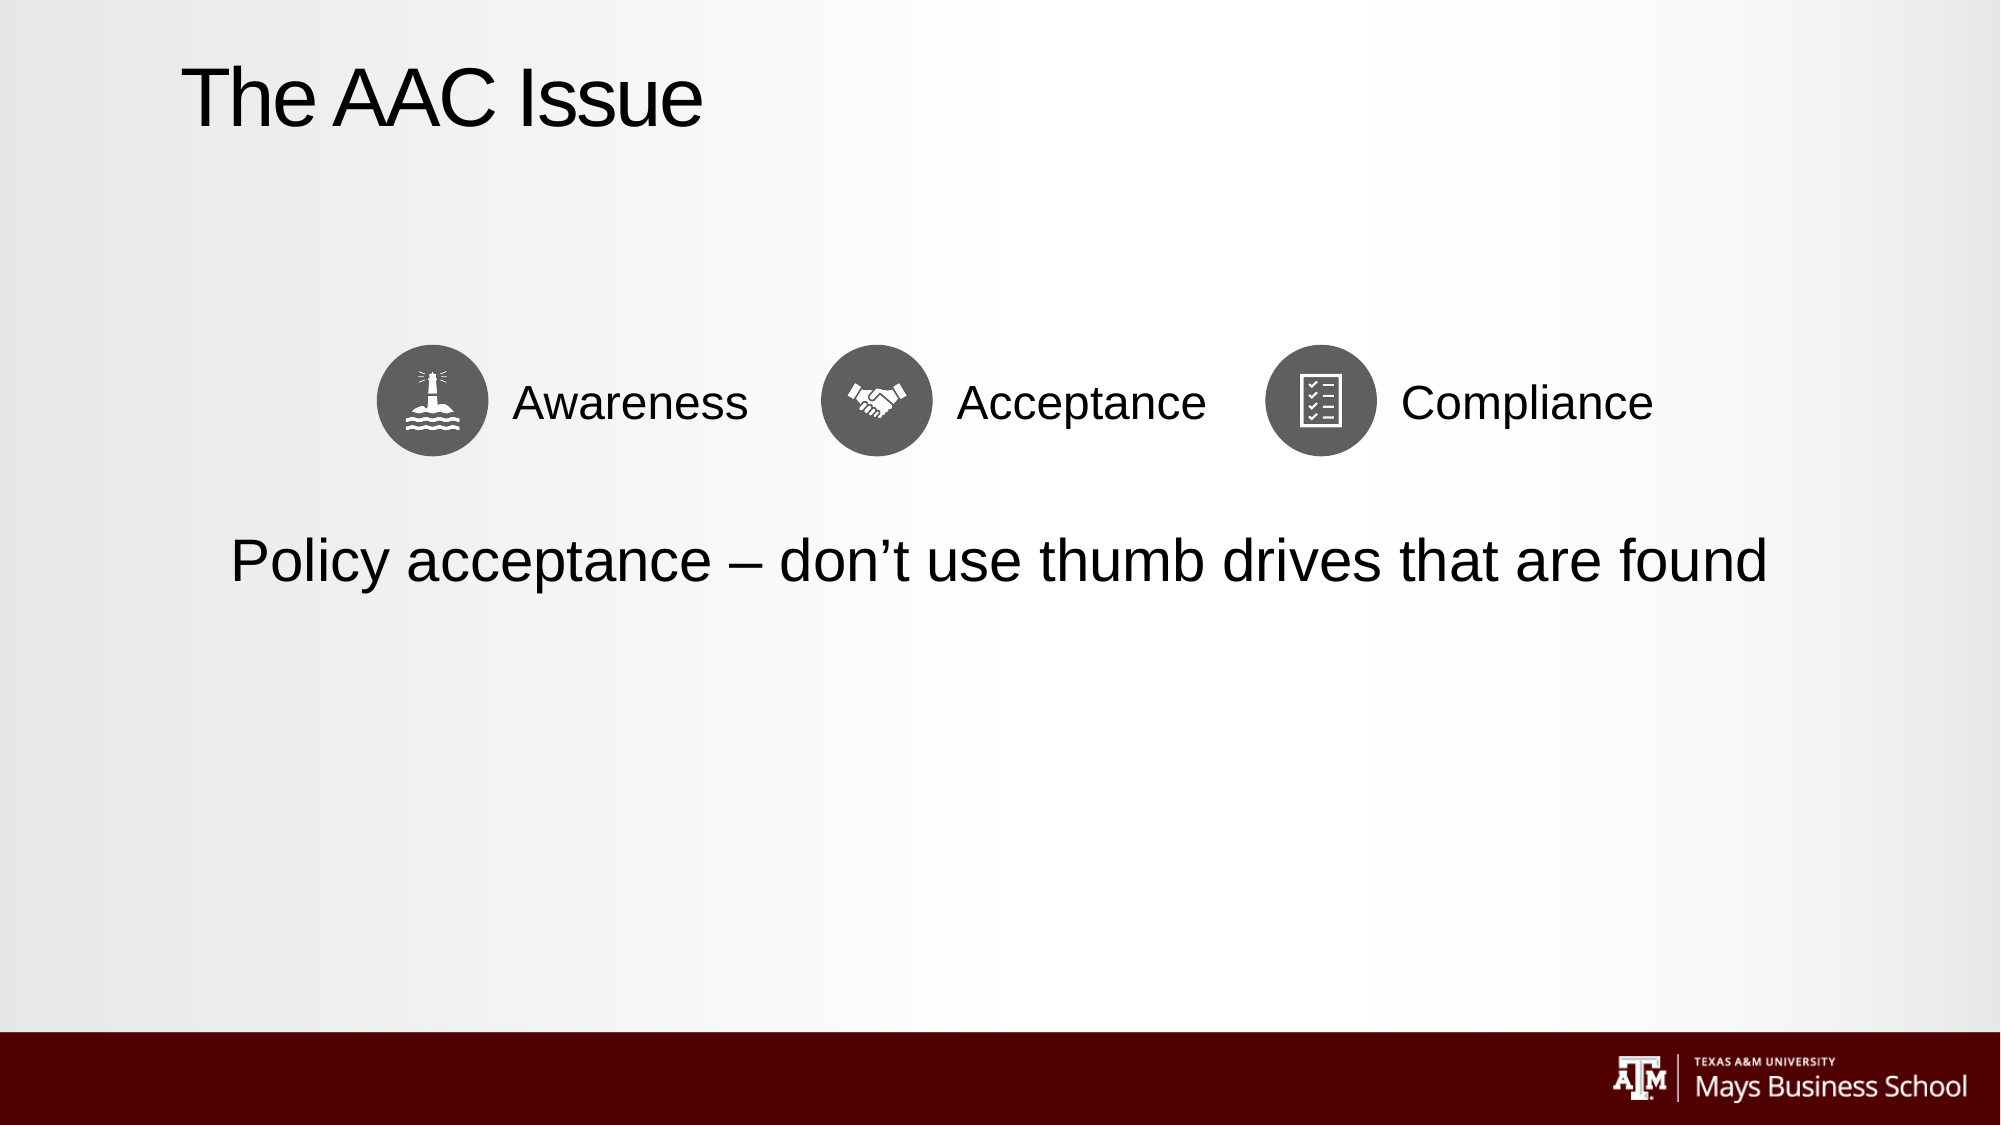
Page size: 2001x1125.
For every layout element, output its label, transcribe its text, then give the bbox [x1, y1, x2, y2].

list Policy acceptance – don’t use thumb drives that are found [99, 262, 1900, 1063]
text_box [137, 260, 1904, 541]
picture [0, 0, 2001, 1125]
title The AAC Issue [165, 2, 1835, 185]
